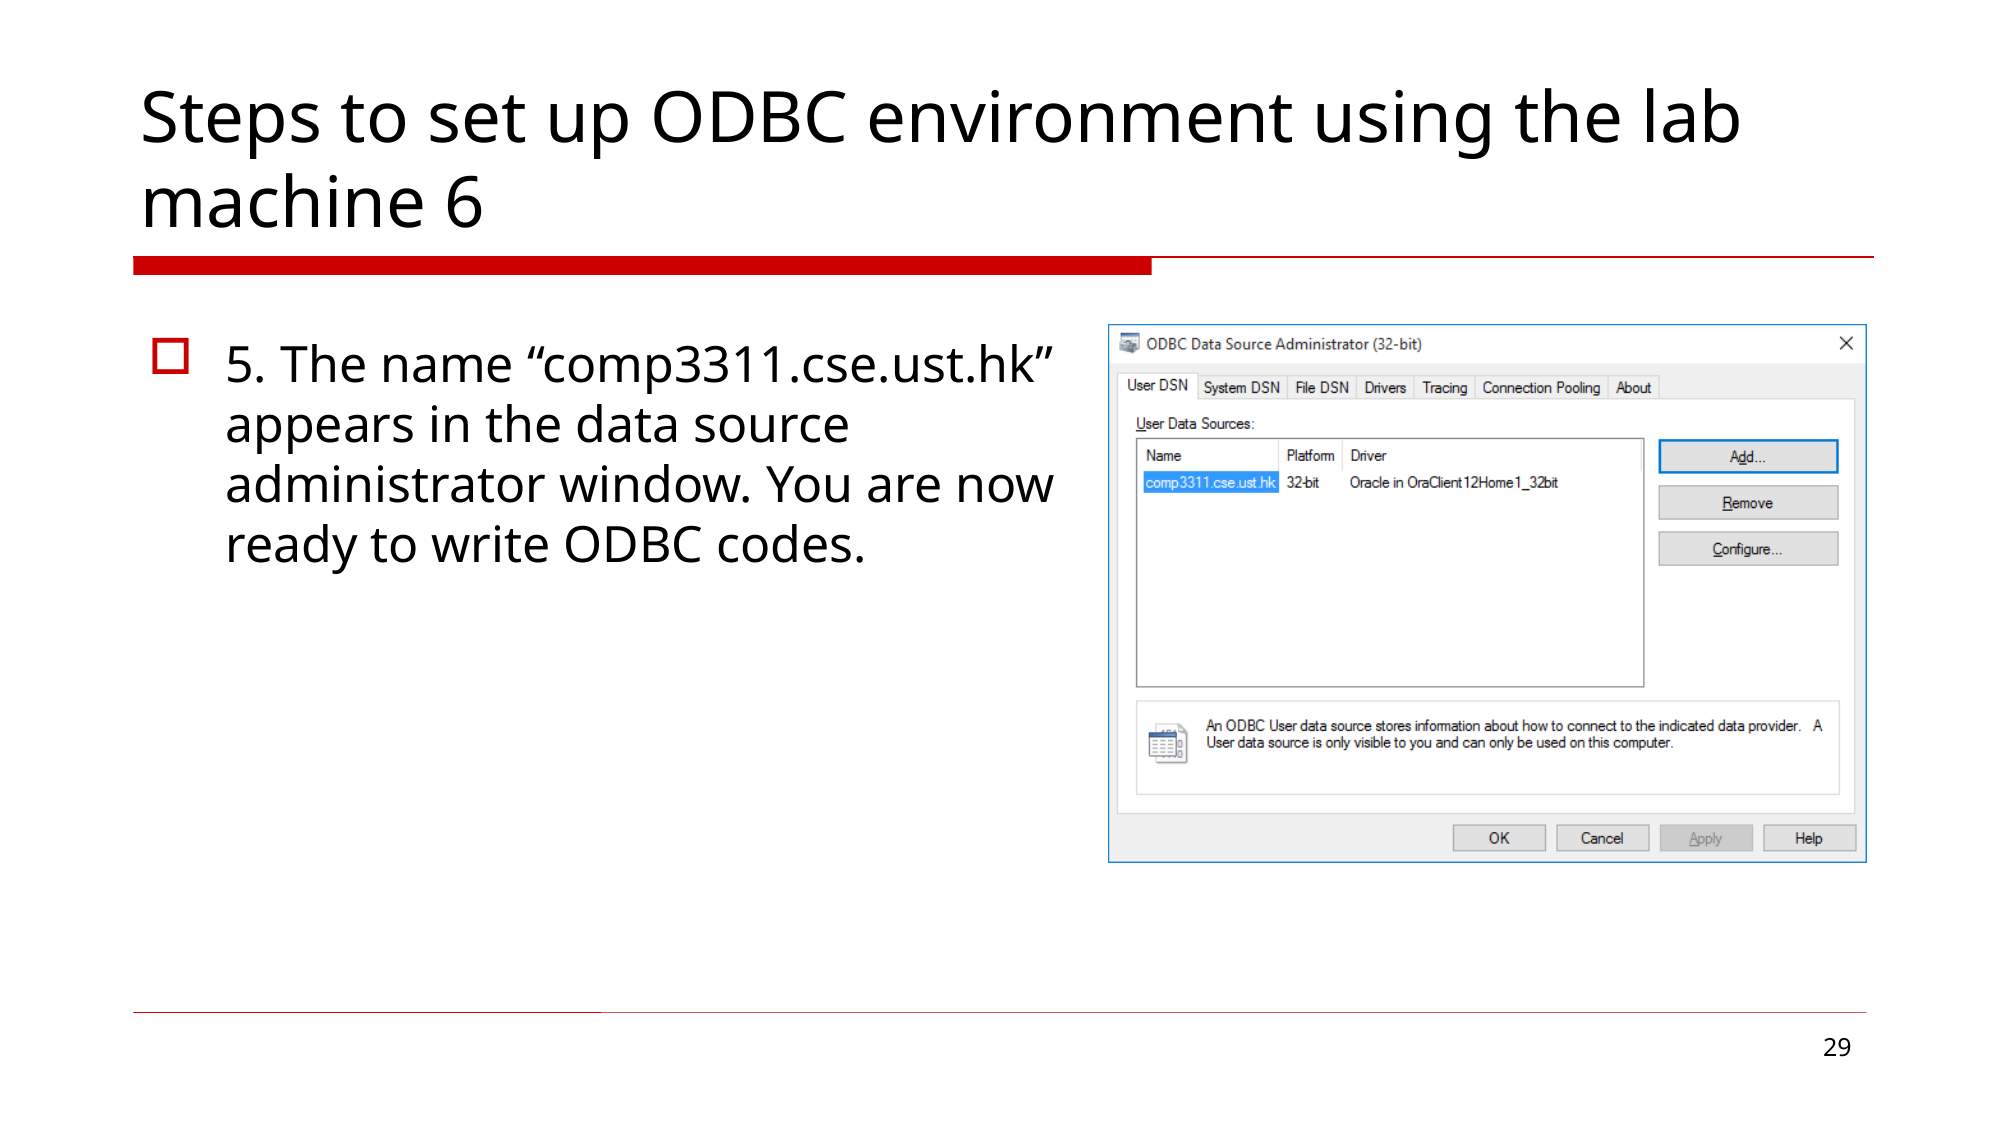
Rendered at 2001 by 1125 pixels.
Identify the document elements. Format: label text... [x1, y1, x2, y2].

slide_number 29 [1433, 1024, 1867, 1103]
picture [1108, 324, 1867, 863]
title Steps to set up ODBC environment using the lab machine 6 [125, 50, 1876, 250]
list 5. The name “comp3311.cse.ust.hk” appears in the data source administrator window. You are now ready to write ODBC codes. [133, 324, 1088, 988]
